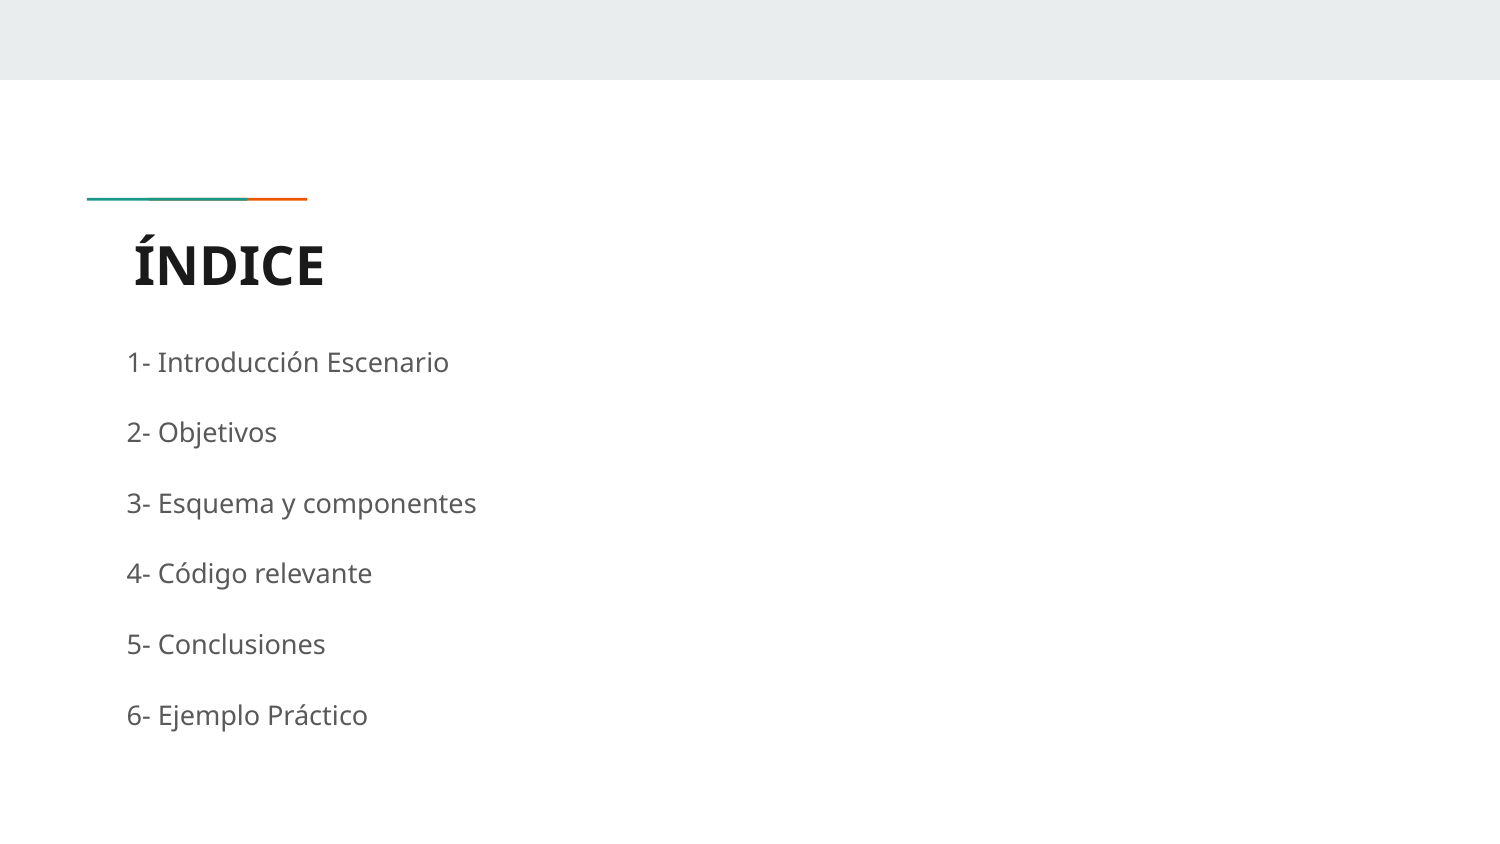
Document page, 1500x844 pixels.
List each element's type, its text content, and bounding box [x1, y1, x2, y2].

list 1- Introducción Escenario 2- Objetivos 3- Esquema y componentes 4- Código relevante 5- Conclusiones 6- Ejemplo Práctico [111, 325, 1373, 696]
title ÍNDICE [119, 216, 1381, 305]
